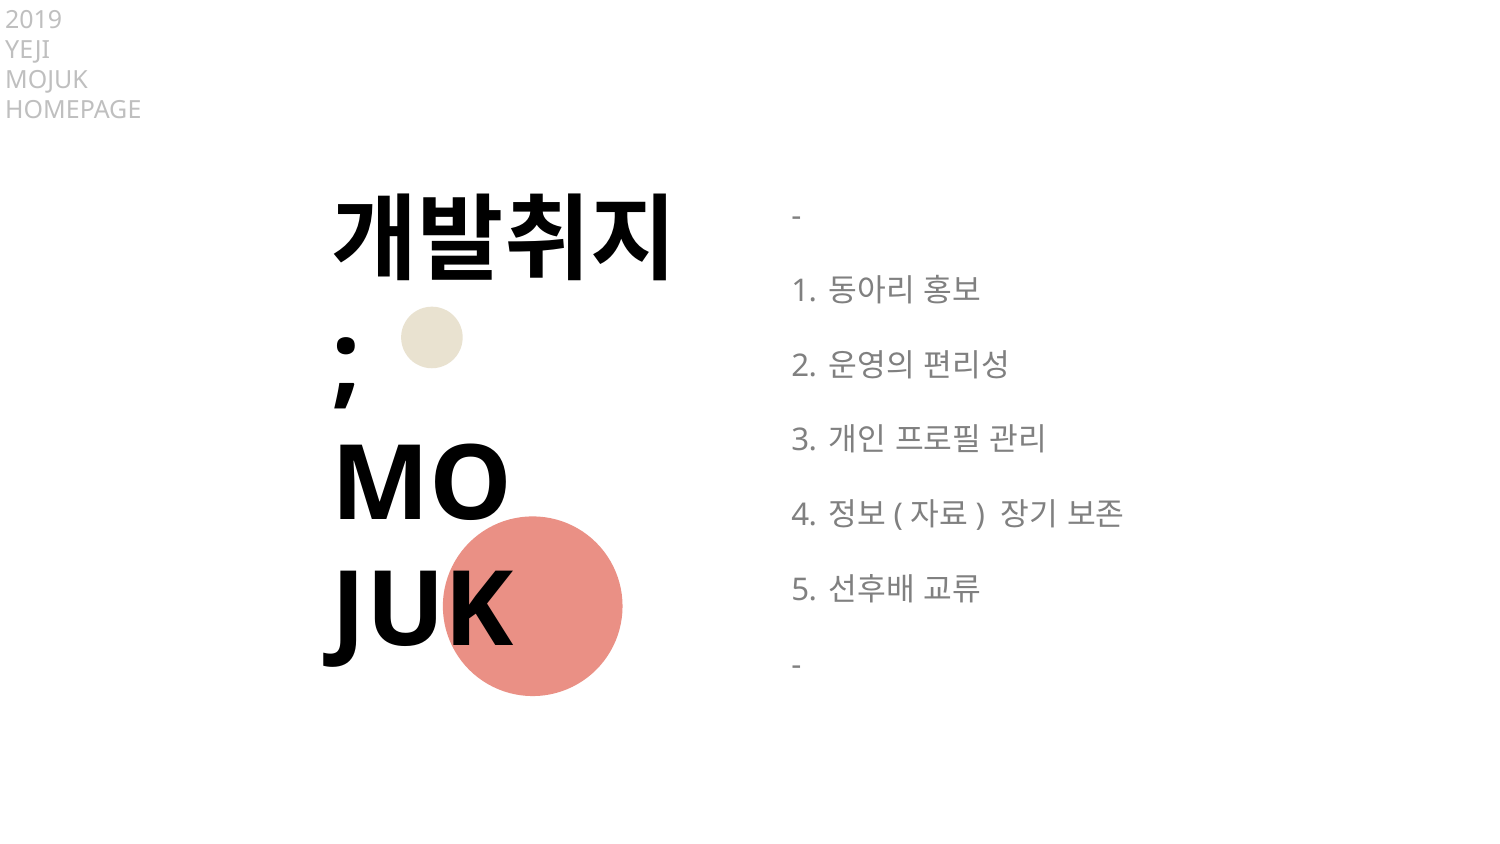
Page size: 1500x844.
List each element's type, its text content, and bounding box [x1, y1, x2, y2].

text_box [399, 304, 465, 371]
text_box - 동아리 홍보 운영의 편리성 개인 프로필 관리 정보(자료) 장기 보존 선후배 교류 - [776, 150, 1140, 689]
text_box [470, 674, 595, 699]
text_box 2019 YEJI MOJUK HOMEPAGE [0, 0, 157, 132]
text_box 개발취지 ; MO JUK [316, 170, 692, 674]
